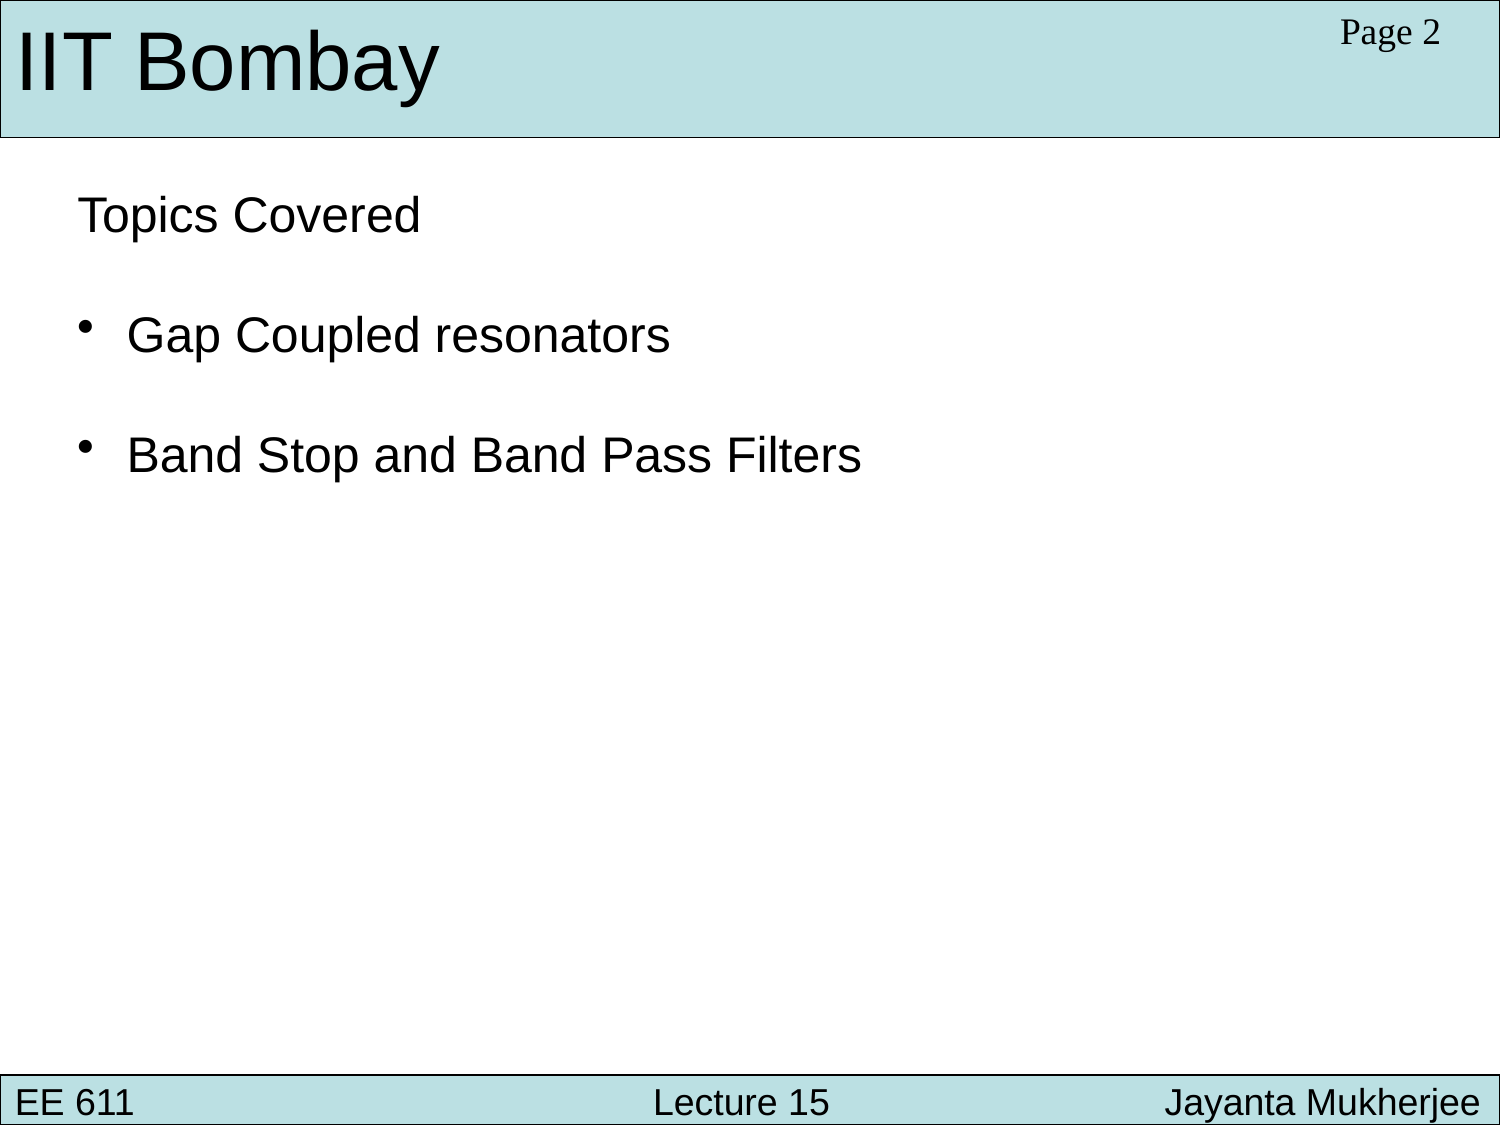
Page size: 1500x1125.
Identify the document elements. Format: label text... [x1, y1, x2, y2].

text_box IIT Bombay [1, 0, 456, 115]
text_box EE 611 Lecture 15 Jayanta Mukherjee [0, 1074, 1500, 1125]
text_box [0, 0, 1500, 138]
text_box Topics Covered Gap Coupled resonators Band Stop and Band Pass Filters [62, 174, 1375, 490]
text_box Page 2 [1325, 0, 1457, 60]
